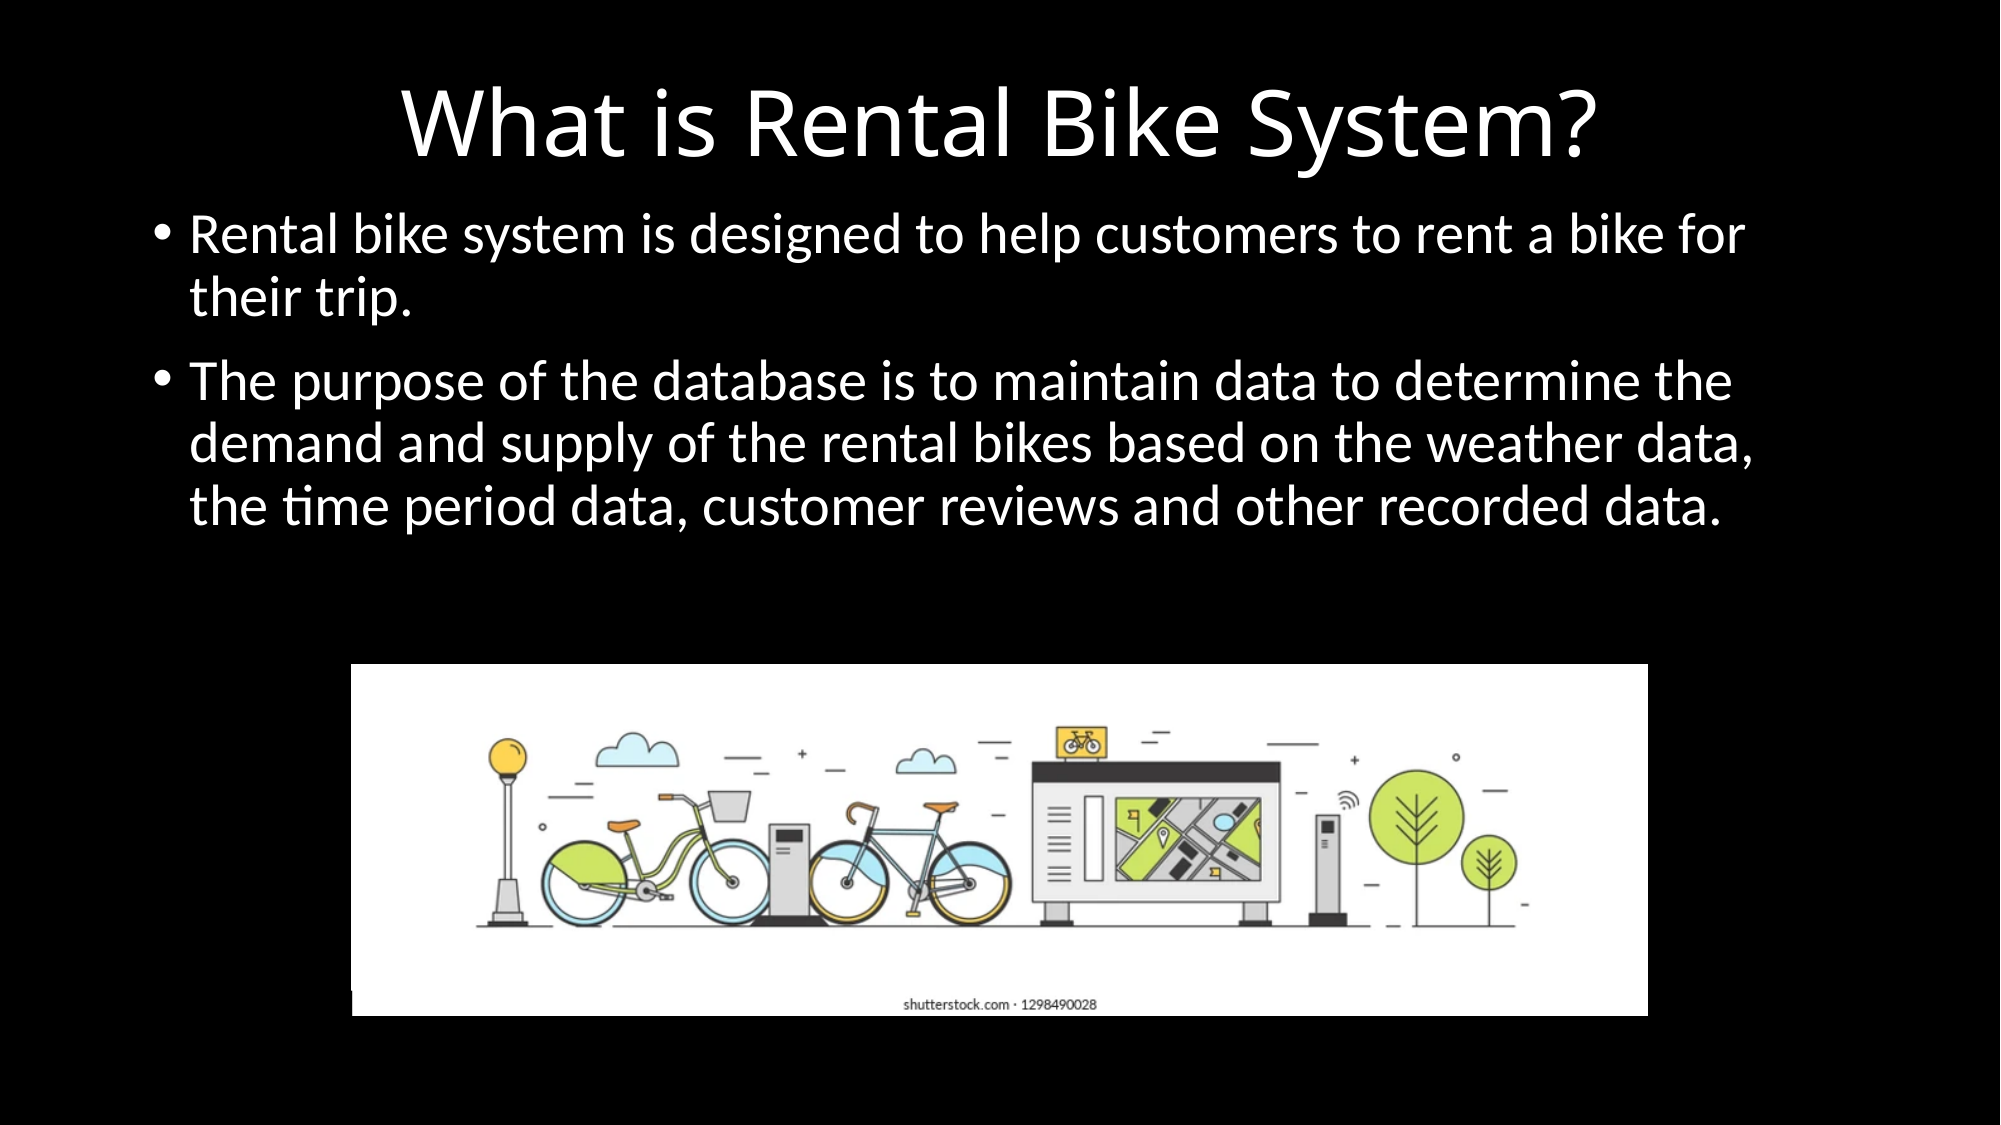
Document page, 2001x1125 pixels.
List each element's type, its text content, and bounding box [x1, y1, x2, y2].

picture [351, 664, 1648, 1016]
list Rental bike system is designed to help customers to rent a bike for their trip. The purpose of the database is to maintain data to determine the demand and supply of the rental bikes based on the weather data, the time period data, customer reviews and other recorded data. [137, 195, 1863, 1014]
title What is Rental Bike System? [137, 59, 1863, 194]
